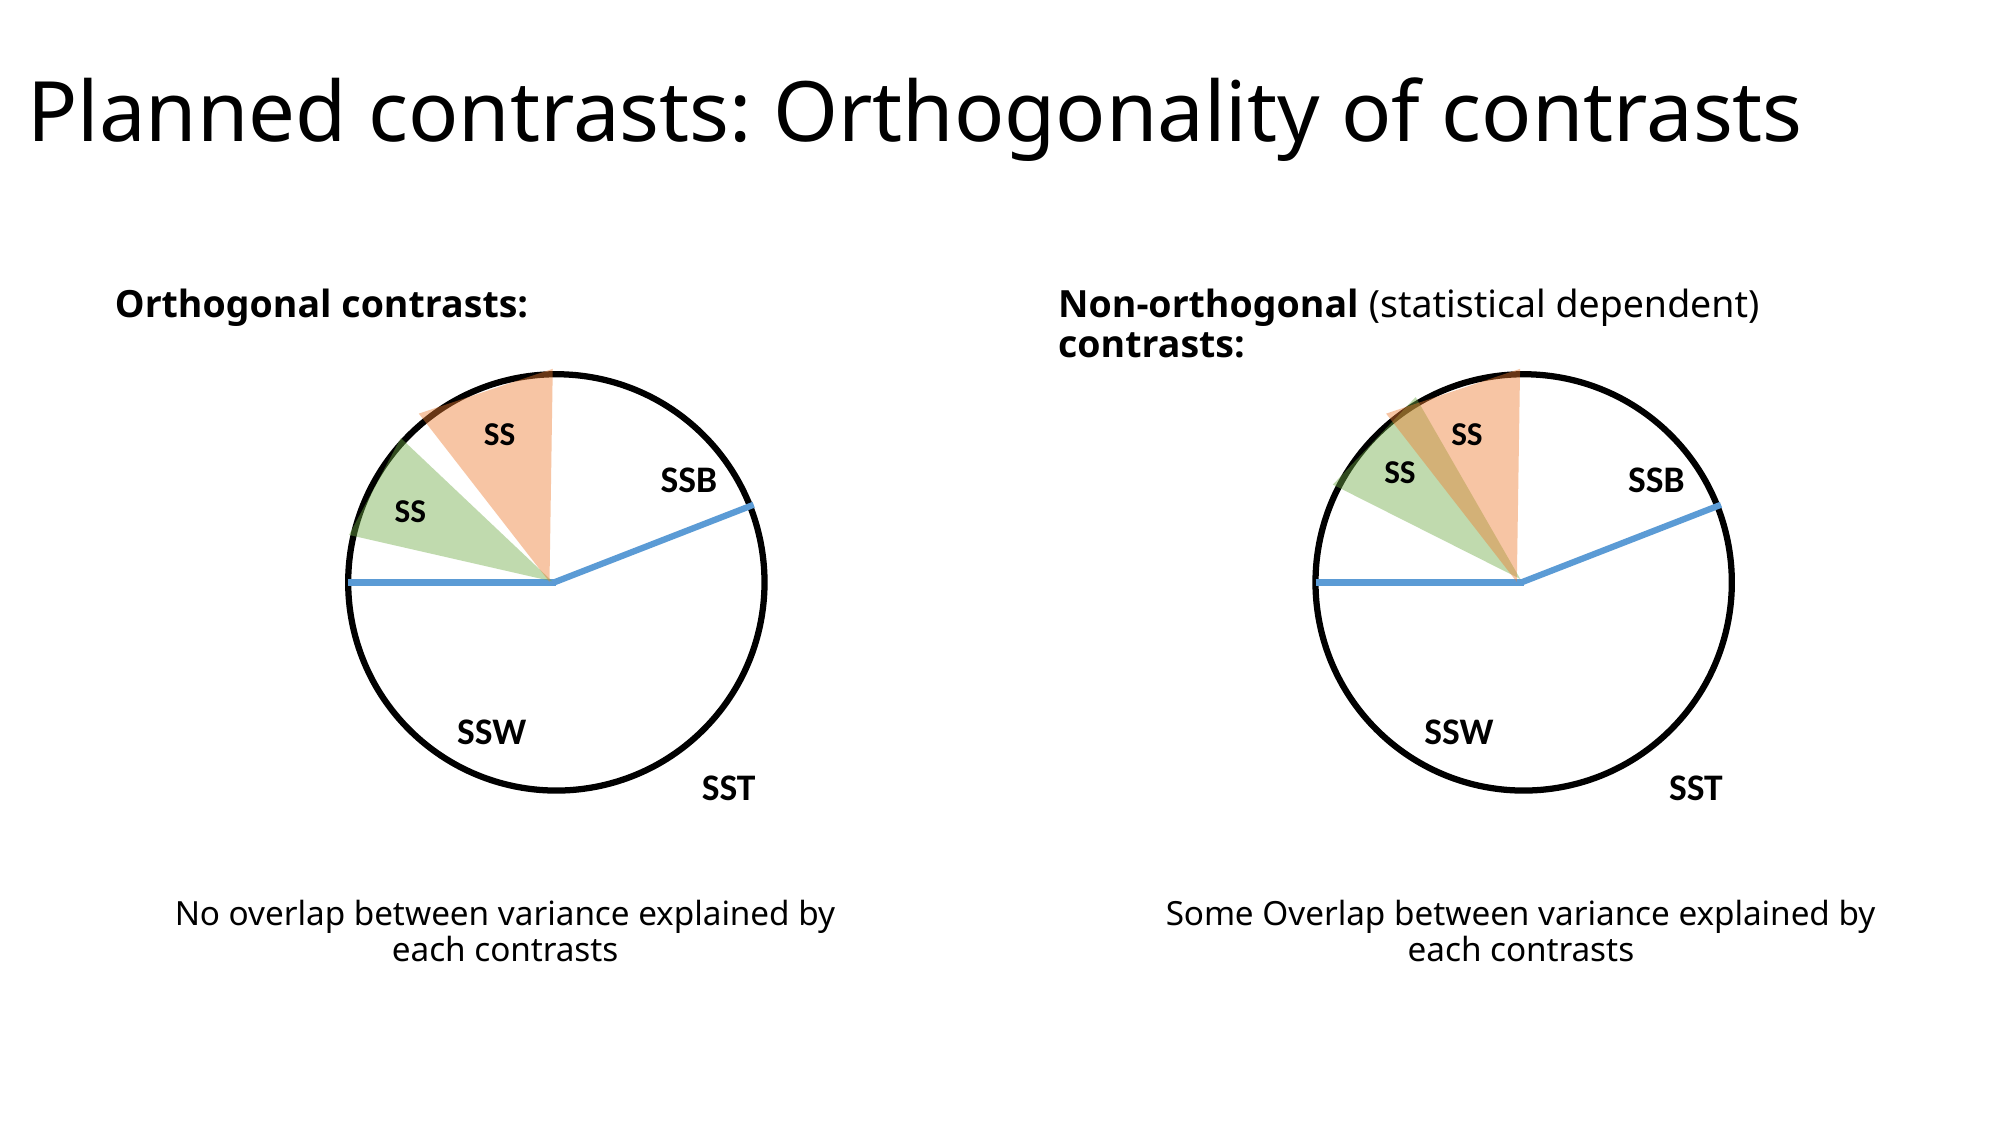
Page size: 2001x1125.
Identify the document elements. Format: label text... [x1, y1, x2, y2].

text_box [733, 470, 750, 504]
text_box [403, 421, 528, 557]
text_box Some Overlap between variance explained by each contrasts [1136, 889, 1906, 976]
text_box [1421, 375, 1495, 400]
text_box [1518, 373, 1684, 578]
text_box SST [687, 755, 771, 815]
text_box [1409, 397, 1418, 404]
text_box [347, 513, 766, 792]
text_box [551, 373, 717, 579]
text_box [452, 374, 531, 401]
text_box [553, 504, 754, 583]
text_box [1521, 504, 1722, 583]
text_box [356, 453, 392, 520]
text_box [1314, 487, 1733, 792]
text_box Non-orthogonal (statistical dependent) contrasts: [1043, 277, 1967, 348]
list Orthogonal contrasts: [99, 277, 795, 348]
text_box SSB [645, 448, 733, 504]
text_box SSB [1613, 448, 1700, 504]
text_box [417, 367, 554, 582]
text_box [1384, 367, 1522, 582]
text_box [349, 438, 545, 580]
title Planned contrasts: Orthogonality of contrasts [12, 6, 1852, 224]
text_box No overlap between variance explained by each contrasts [120, 889, 891, 986]
text_box SSW [442, 699, 542, 760]
text_box [1700, 469, 1717, 504]
text_box [1349, 421, 1391, 466]
text_box SST [1654, 755, 1738, 815]
text_box [1332, 423, 1507, 573]
text_box SSW [1409, 699, 1509, 760]
